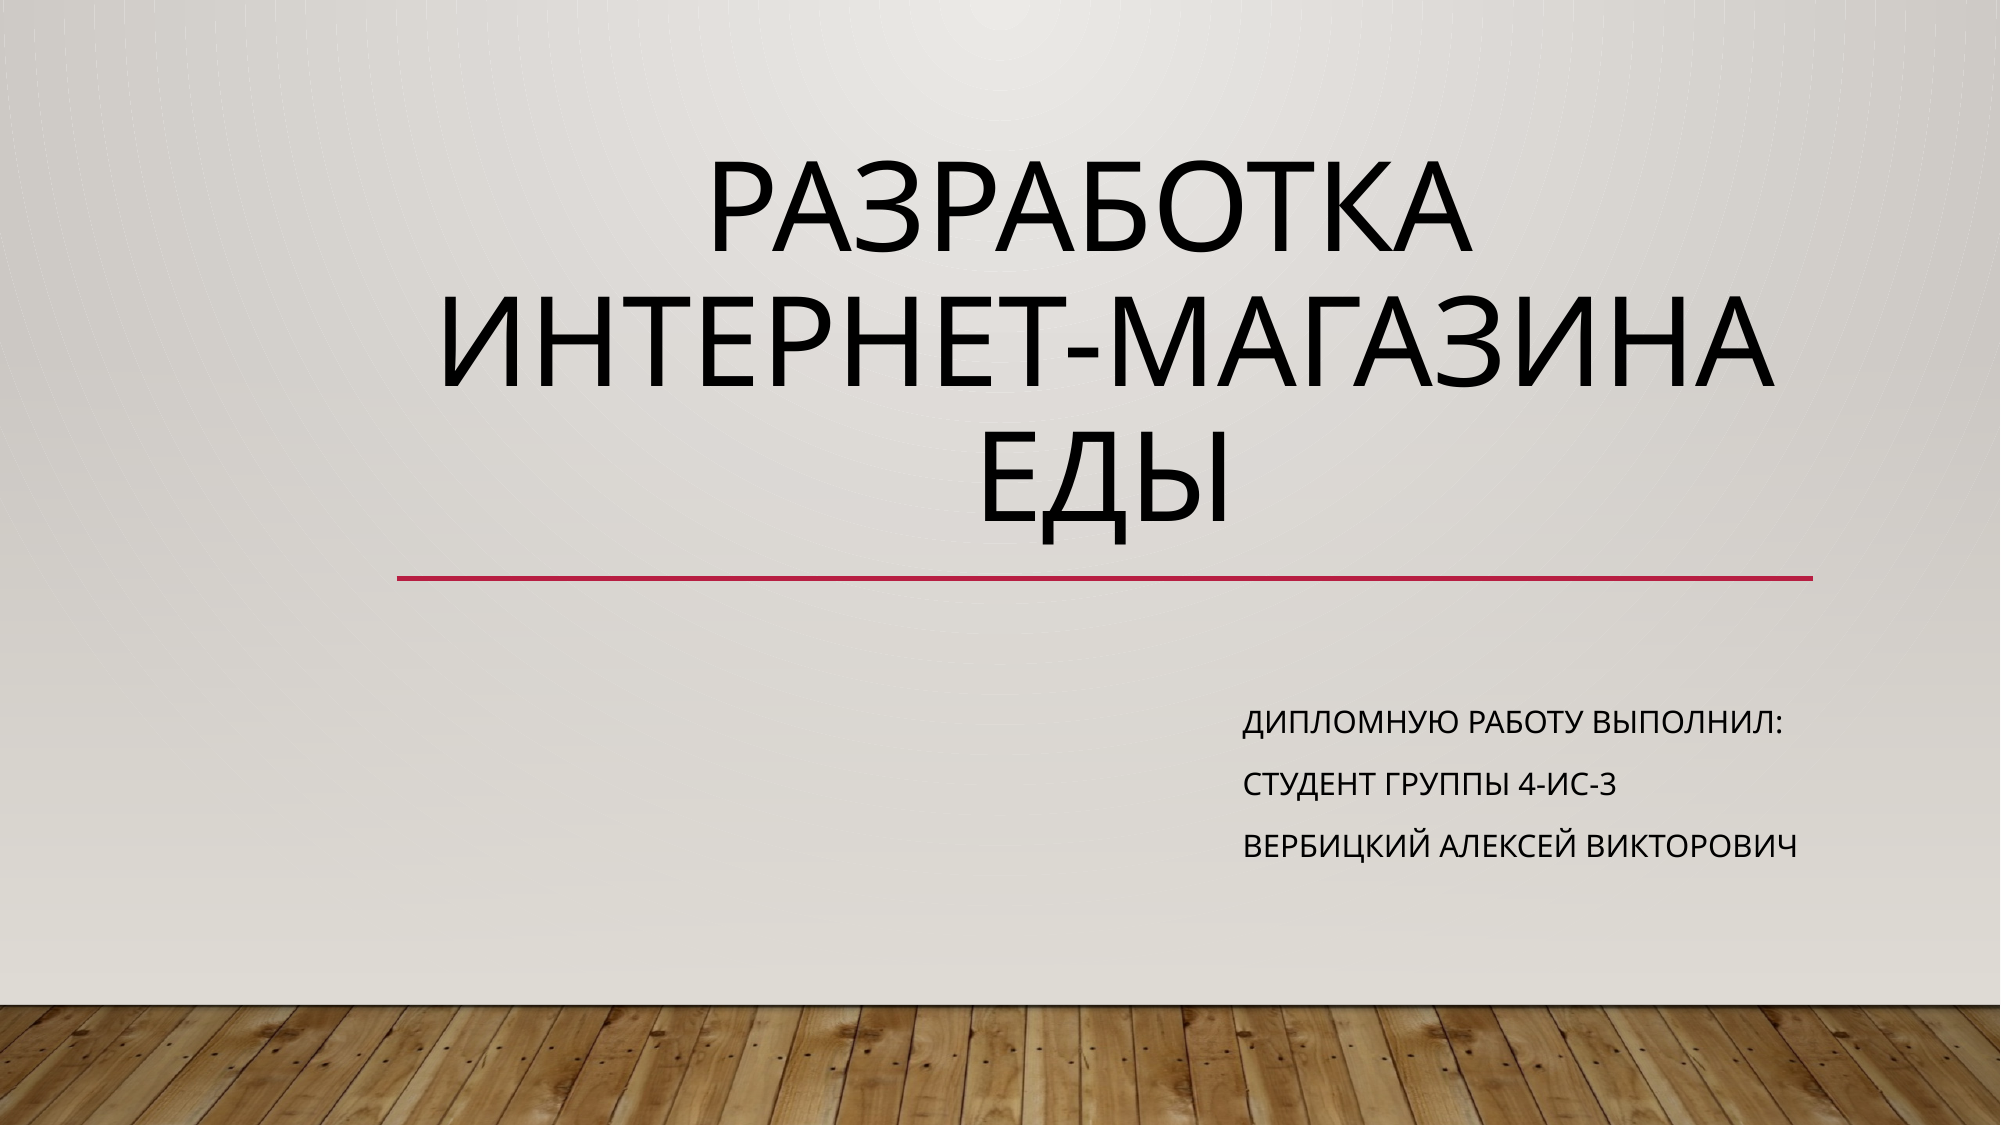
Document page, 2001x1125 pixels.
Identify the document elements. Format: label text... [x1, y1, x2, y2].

picture [0, 1005, 2000, 1125]
title Разработка интернет-магазина еды [396, 131, 1814, 549]
subtitle Дипломную работу выполнил: Студент группы 4-ИС-3 Вербицкий Алексей Викторович [1227, 679, 1814, 887]
